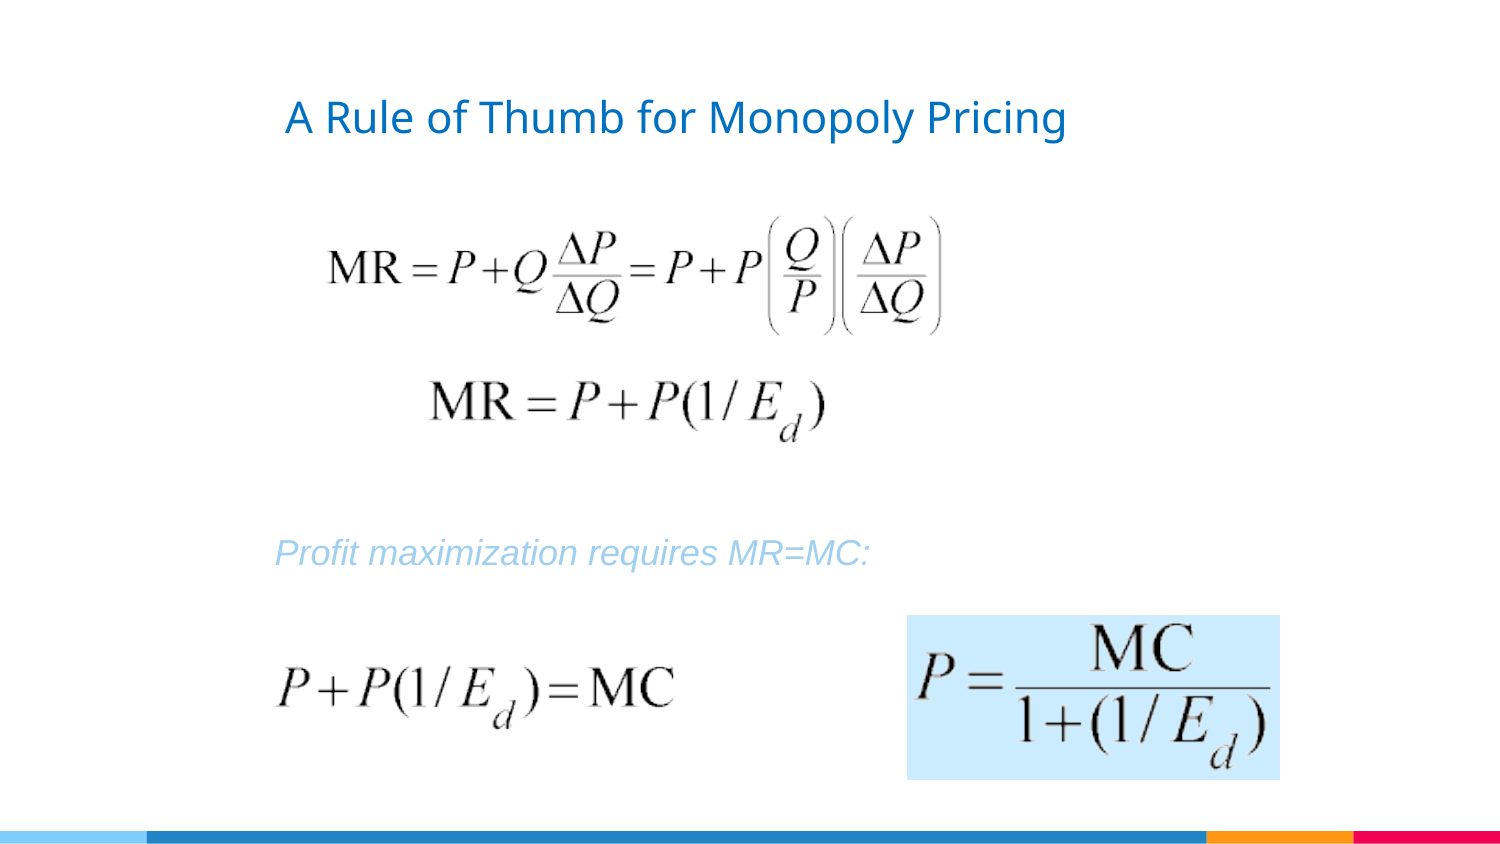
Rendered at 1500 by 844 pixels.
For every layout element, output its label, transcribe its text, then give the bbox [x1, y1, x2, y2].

text_box Profit maximization requires MR=MC: [259, 522, 1221, 581]
picture [423, 372, 832, 450]
picture [321, 209, 948, 344]
title A Rule of Thumb for Monopoly Pricing [269, 17, 1228, 158]
picture [269, 657, 683, 737]
picture [906, 615, 1281, 780]
